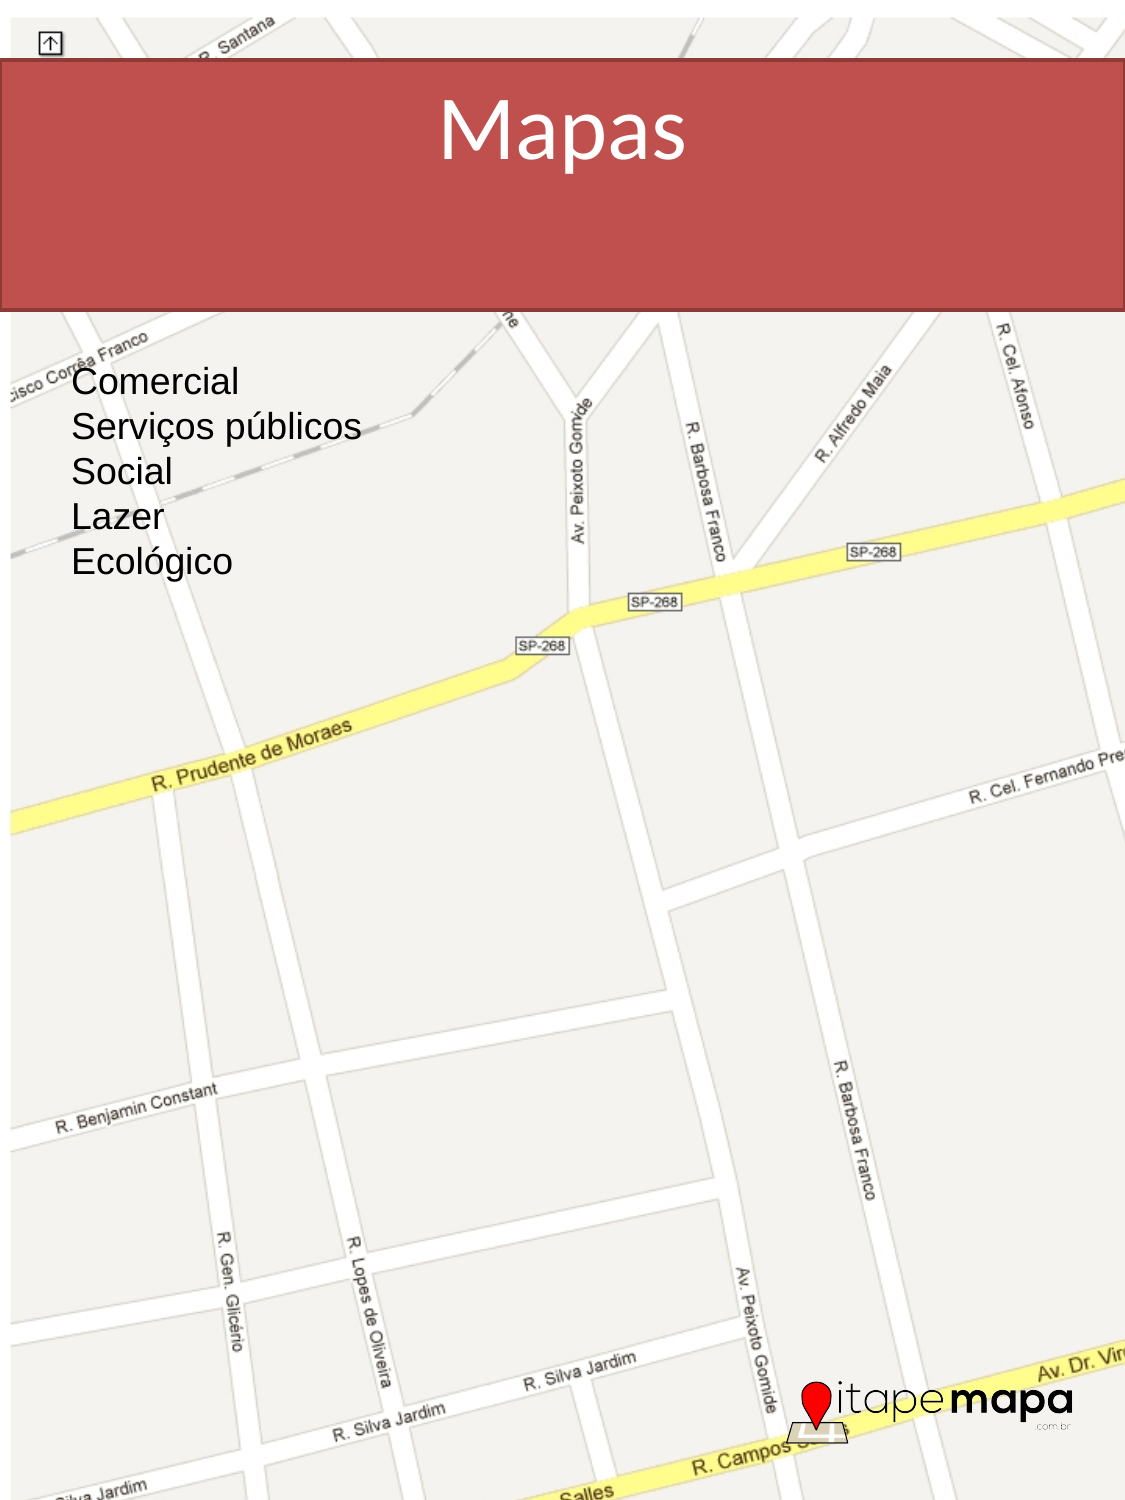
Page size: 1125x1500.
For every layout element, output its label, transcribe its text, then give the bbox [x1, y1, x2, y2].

text_box Comercial Serviços públicos Social Lazer Ecológico [56, 349, 1069, 1340]
picture [0, 312, 1125, 1500]
text_box Mapas [56, 60, 1069, 310]
picture [0, 0, 1125, 58]
